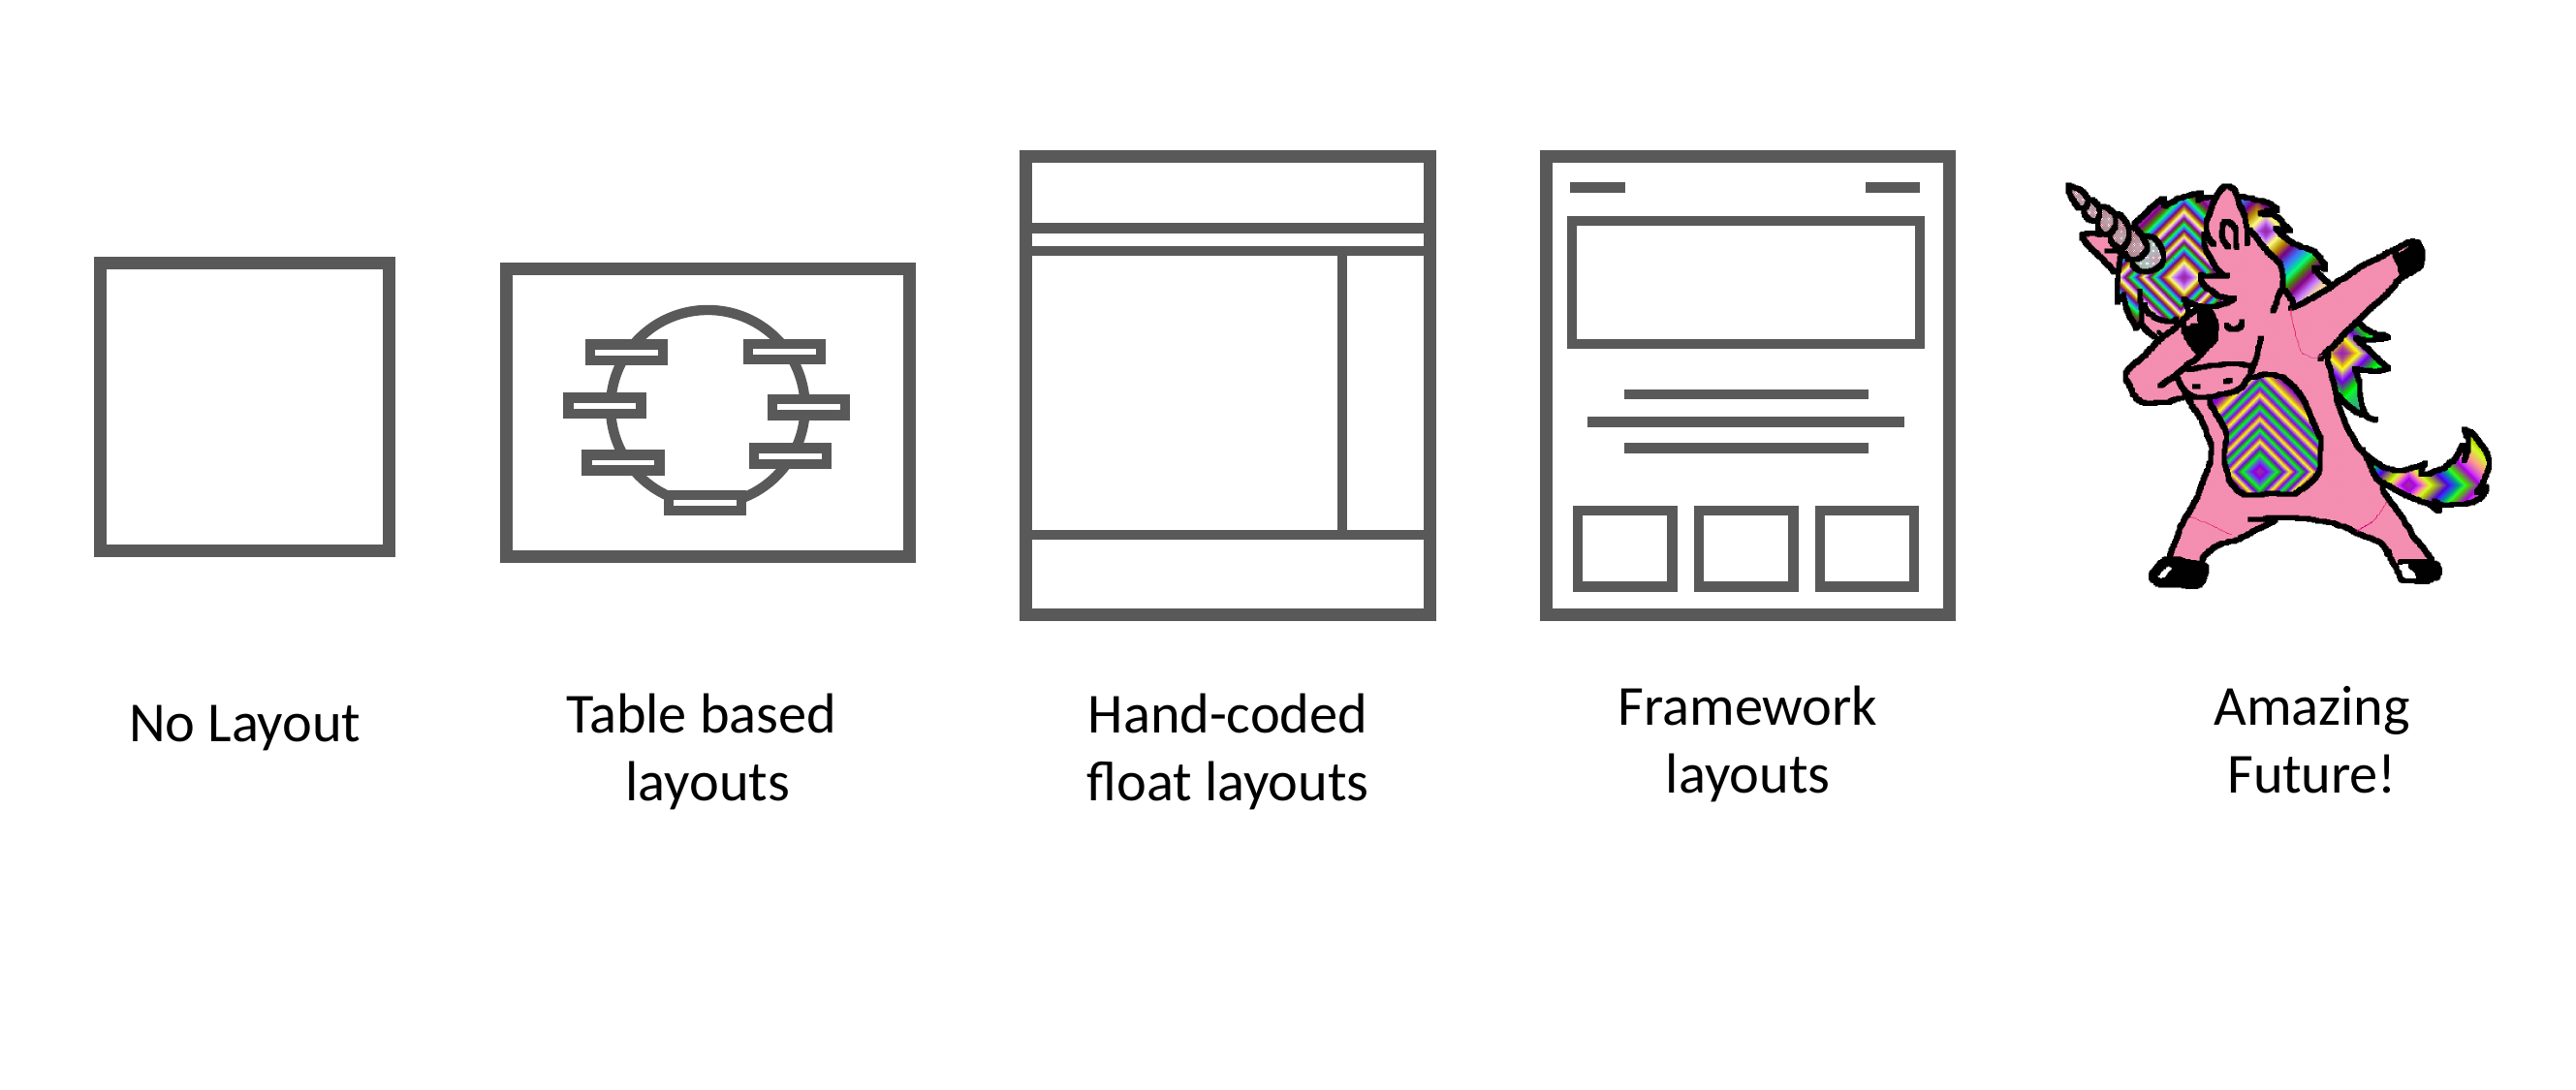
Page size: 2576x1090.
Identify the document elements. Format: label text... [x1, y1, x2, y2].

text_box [1025, 156, 1430, 615]
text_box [1578, 511, 1915, 587]
text_box No Layout [100, 678, 390, 761]
text_box [99, 263, 391, 552]
picture [2065, 182, 2492, 589]
text_box [1571, 220, 1921, 345]
text_box Table based layouts [506, 669, 910, 820]
text_box Hand-coded float layouts [1025, 669, 1430, 820]
text_box Amazing Future! [2110, 662, 2514, 812]
text_box [1545, 155, 1951, 615]
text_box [506, 268, 910, 557]
text_box Framework layouts [1546, 662, 1950, 812]
